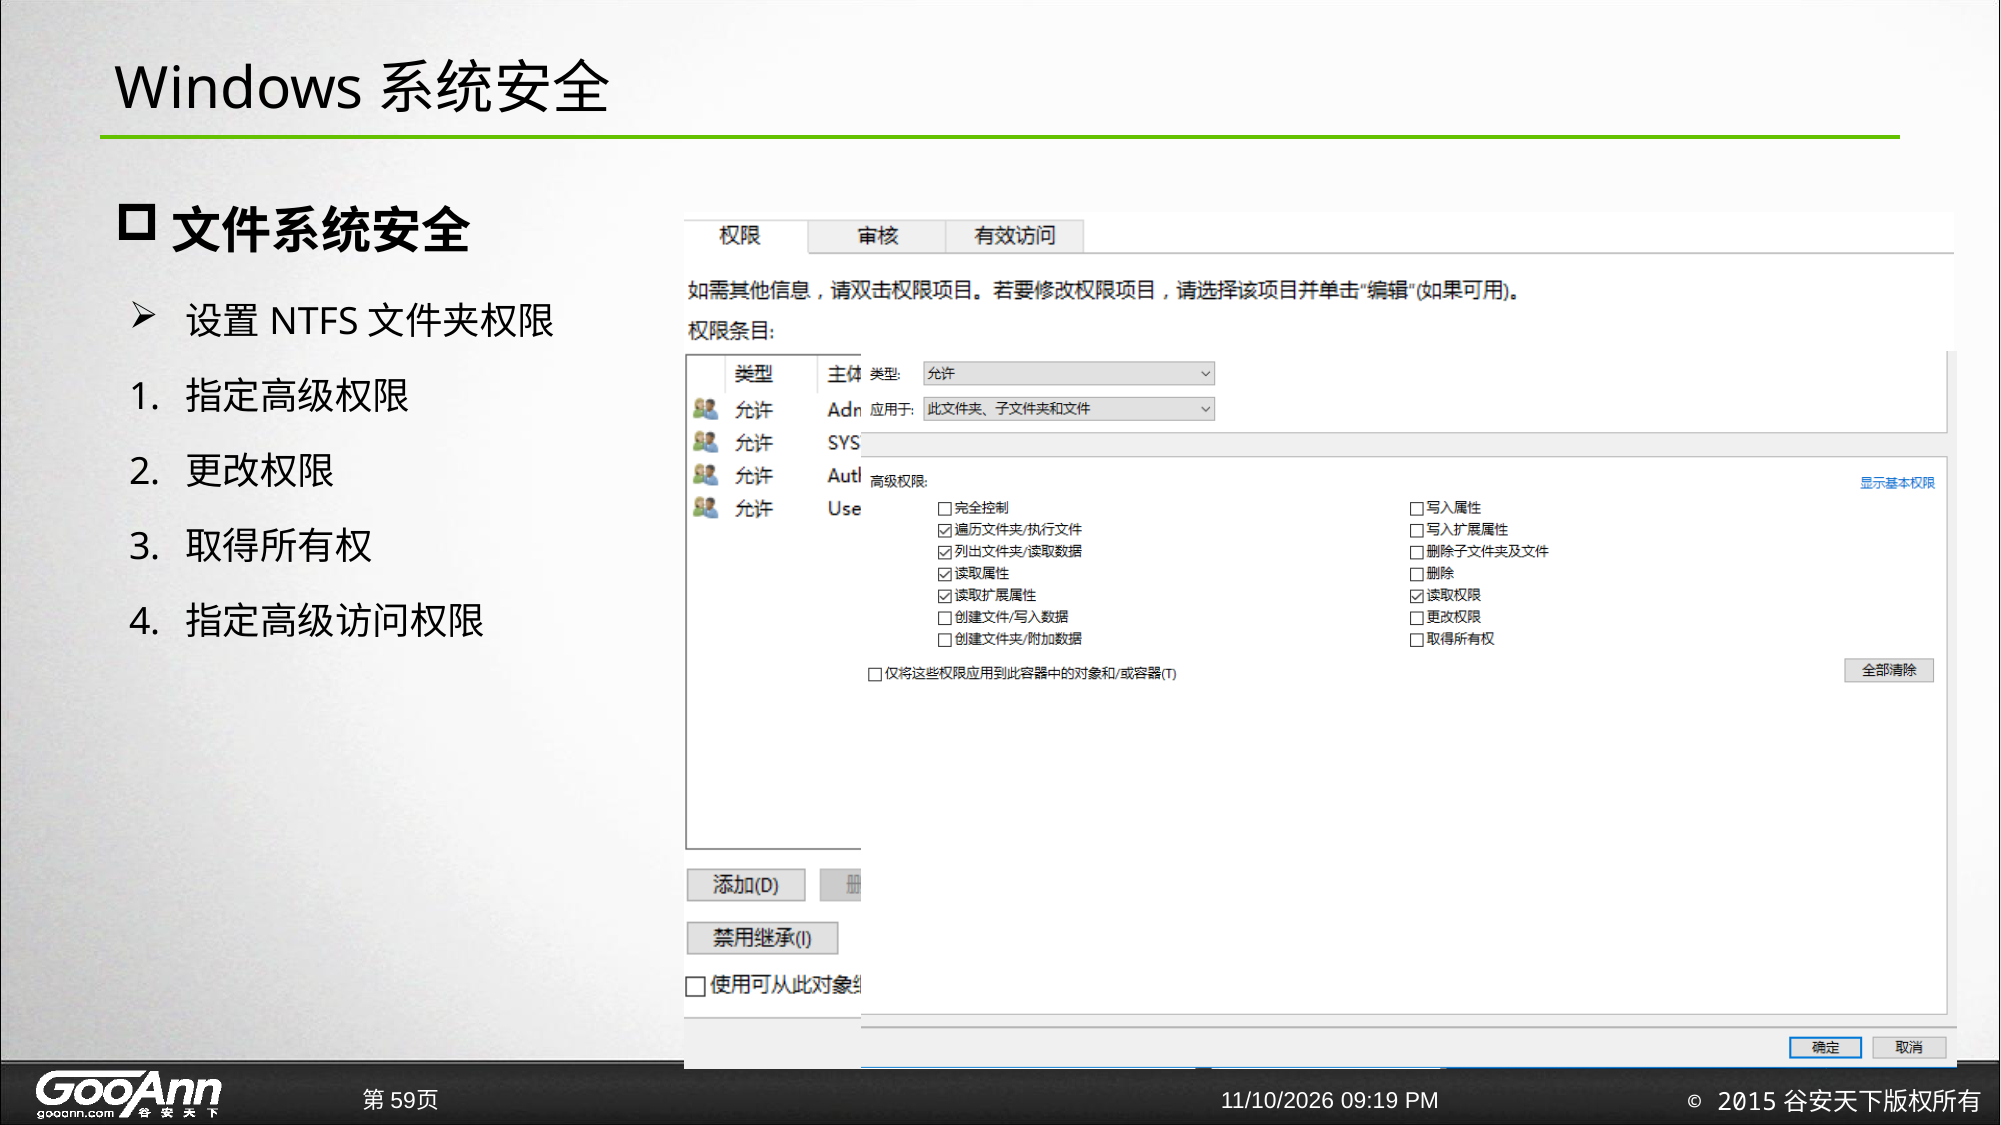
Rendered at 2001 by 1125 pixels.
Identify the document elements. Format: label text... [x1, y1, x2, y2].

list 设置NTFS文件夹权限 指定高级权限 更改权限 取得所有权 指定高级访问权限 [114, 279, 622, 899]
text_box 文件系统安全 [99, 160, 1900, 279]
title Windows系统安全 [99, 45, 1900, 126]
picture [0, 0, 2001, 1125]
